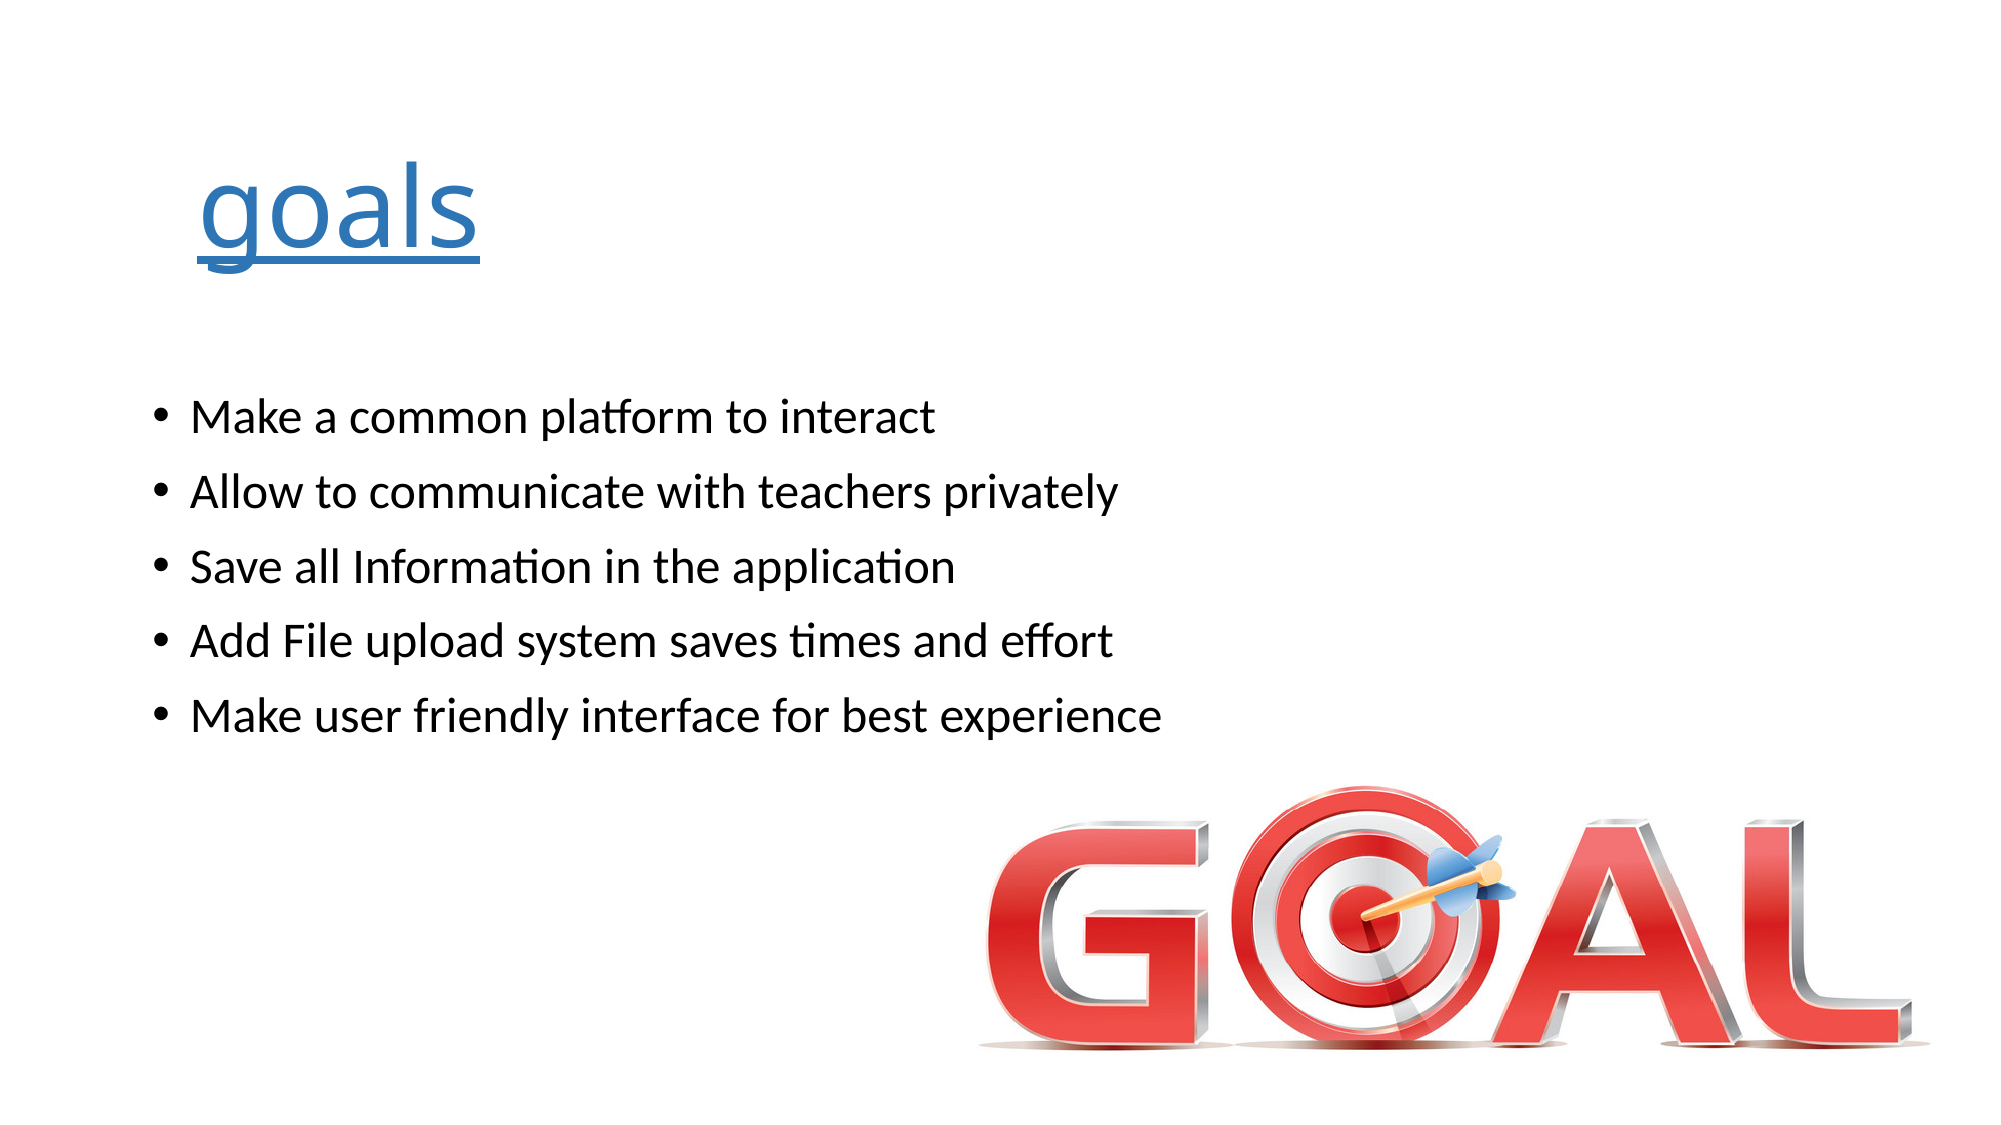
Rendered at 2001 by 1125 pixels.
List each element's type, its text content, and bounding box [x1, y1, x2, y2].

list Make a common platform to interact Allow to communicate with teachers privately Save all Information in the application Add File upload system saves times and effort Make user friendly interface for best experience [137, 382, 1863, 1097]
picture [934, 579, 1936, 1061]
text_box goals [182, 127, 496, 278]
